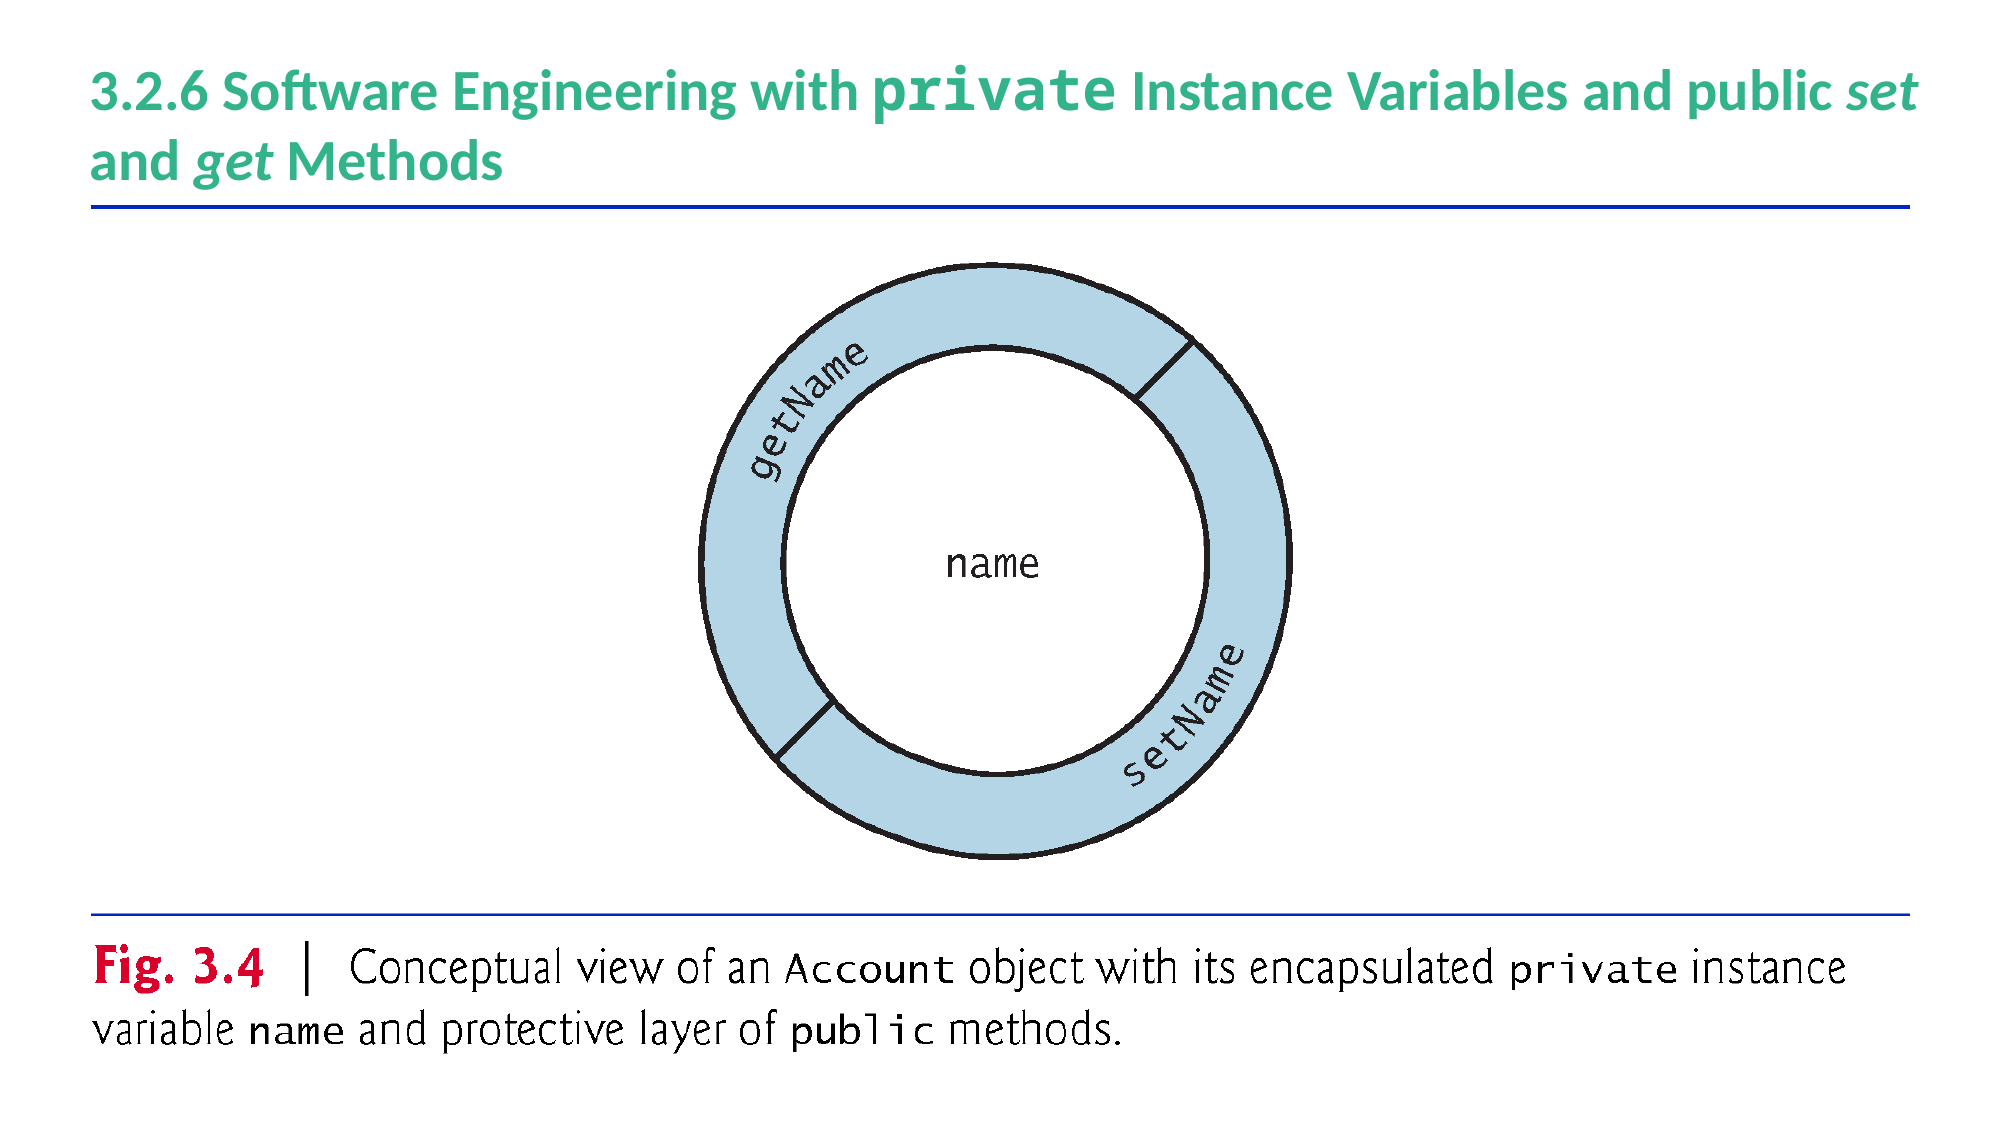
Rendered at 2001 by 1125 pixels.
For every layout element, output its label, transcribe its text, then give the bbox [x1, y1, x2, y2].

text_box 3.2.6 Software Engineering with private Instance Variables and public set and get Methods [75, 45, 2000, 114]
picture [0, 114, 2000, 1125]
